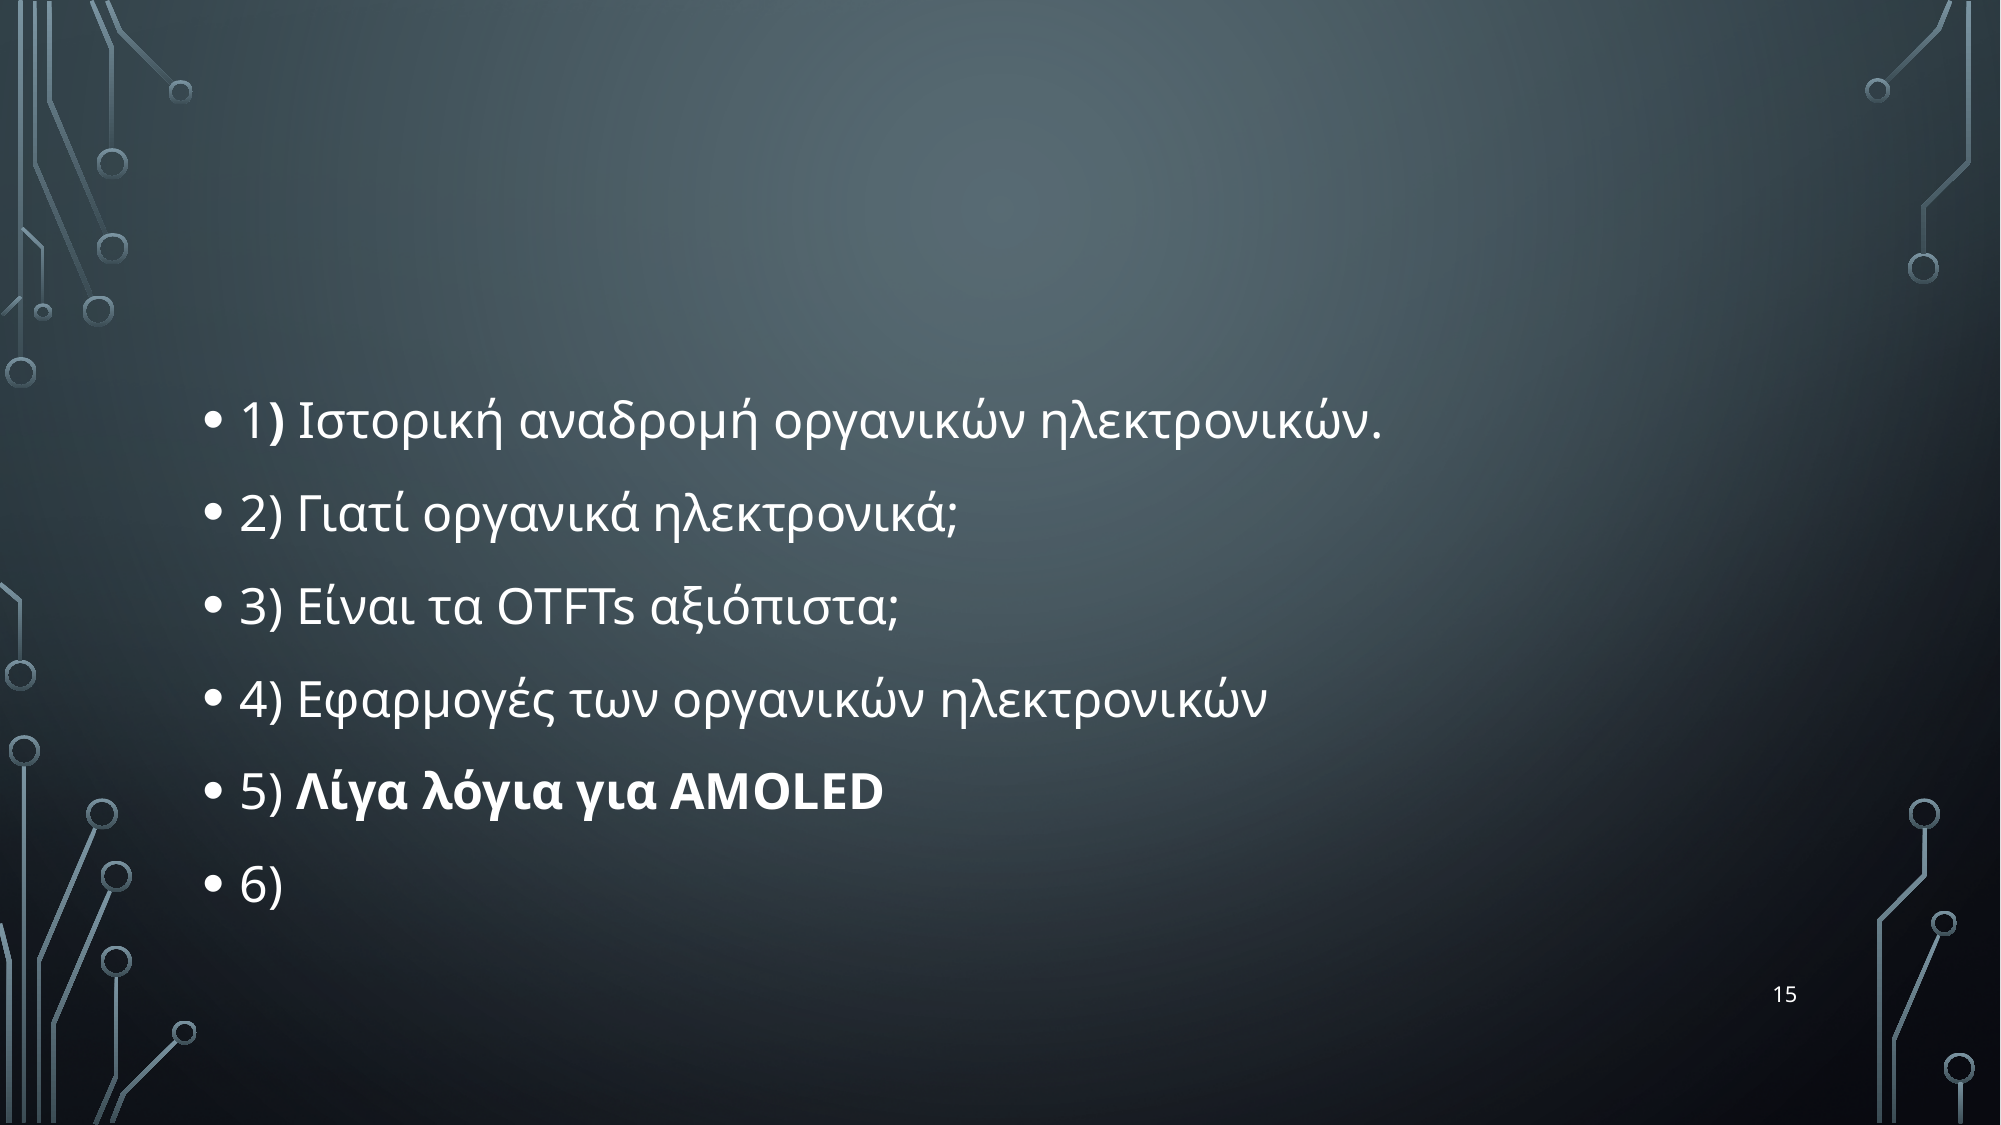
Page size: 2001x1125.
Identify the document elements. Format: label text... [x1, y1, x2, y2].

list 1) Ιστορική αναδρομή οργανικών ηλεκτρονικών. 2) Γιατί οργανικά ηλεκτρονικά; 3) Είναι τα OTFTs αξιόπιστα; 4) Εφαρμογές των οργανικών ηλεκτρονικών 5) Λίγα λόγια για AMOLED 6) [187, 369, 1813, 950]
slide_number 15 [1685, 965, 1813, 1025]
